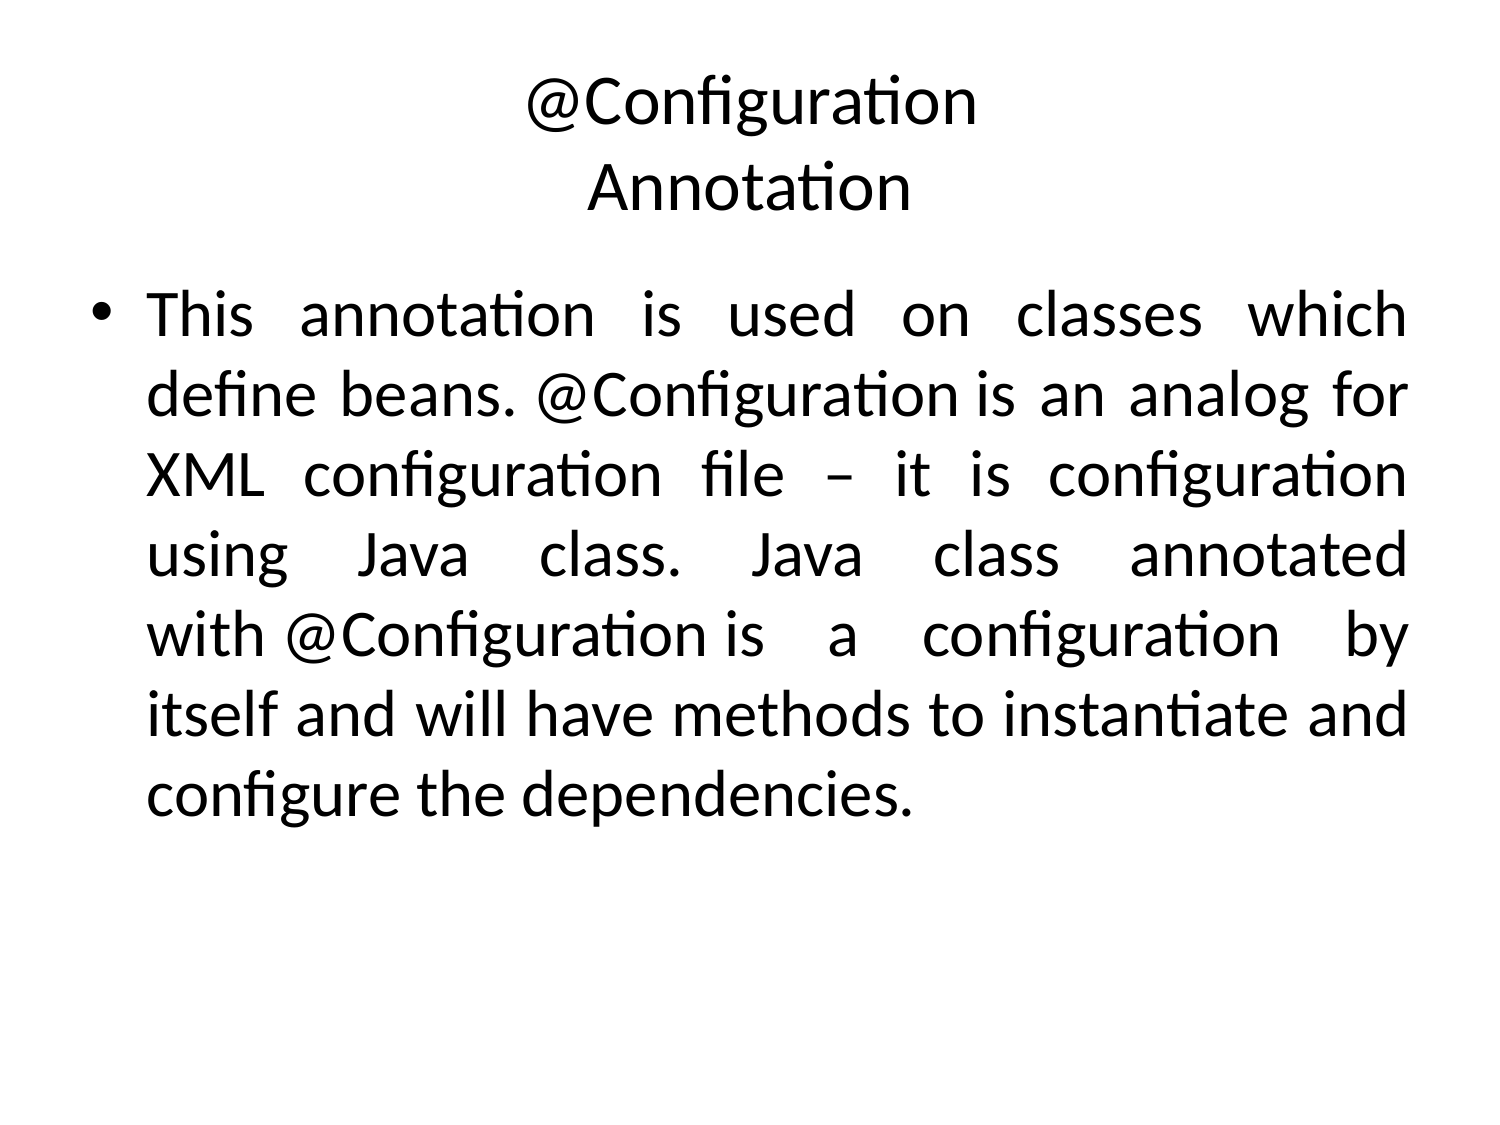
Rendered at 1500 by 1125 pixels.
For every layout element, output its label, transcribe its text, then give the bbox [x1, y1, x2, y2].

list This annotation is used on classes which define beans. @Configuration is an analog for XML configuration file – it is configuration using Java class. Java class annotated with @Configuration is a configuration by itself and will have methods to instantiate and configure the dependencies. [75, 262, 1425, 1005]
title @Configuration Annotation [75, 45, 1425, 233]
